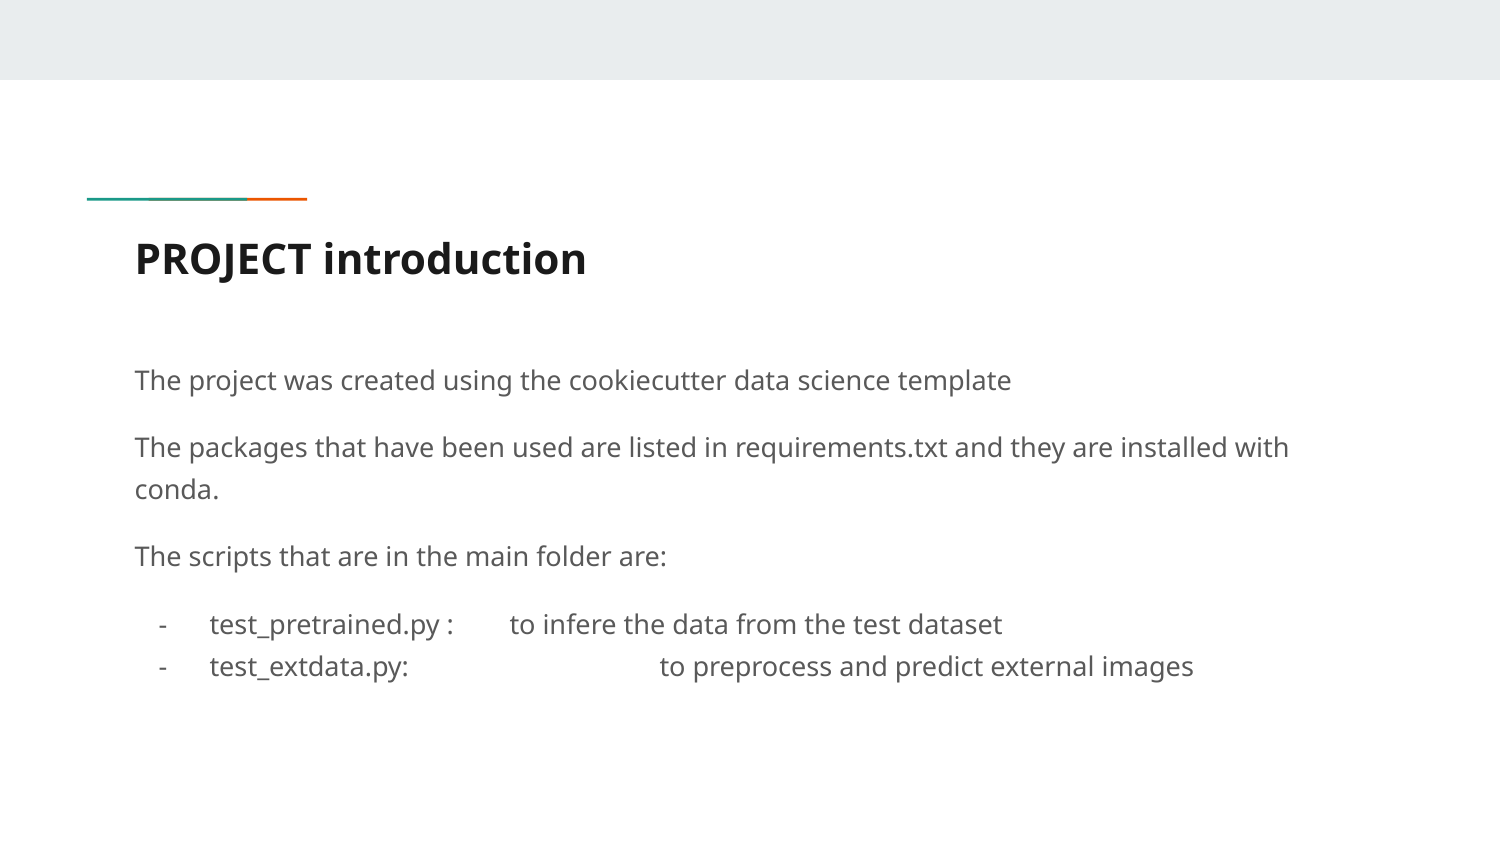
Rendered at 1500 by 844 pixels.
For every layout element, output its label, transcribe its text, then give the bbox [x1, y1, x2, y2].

list The project was created using the cookiecutter data science template The packages that have been used are listed in requirements.txt and they are installed with conda. The scripts that are in the main folder are: test_pretrained.py : to infere the data from the test dataset test_extdata.py: to preprocess and predict external images [119, 341, 1381, 712]
title PROJECT introduction [119, 213, 1381, 302]
